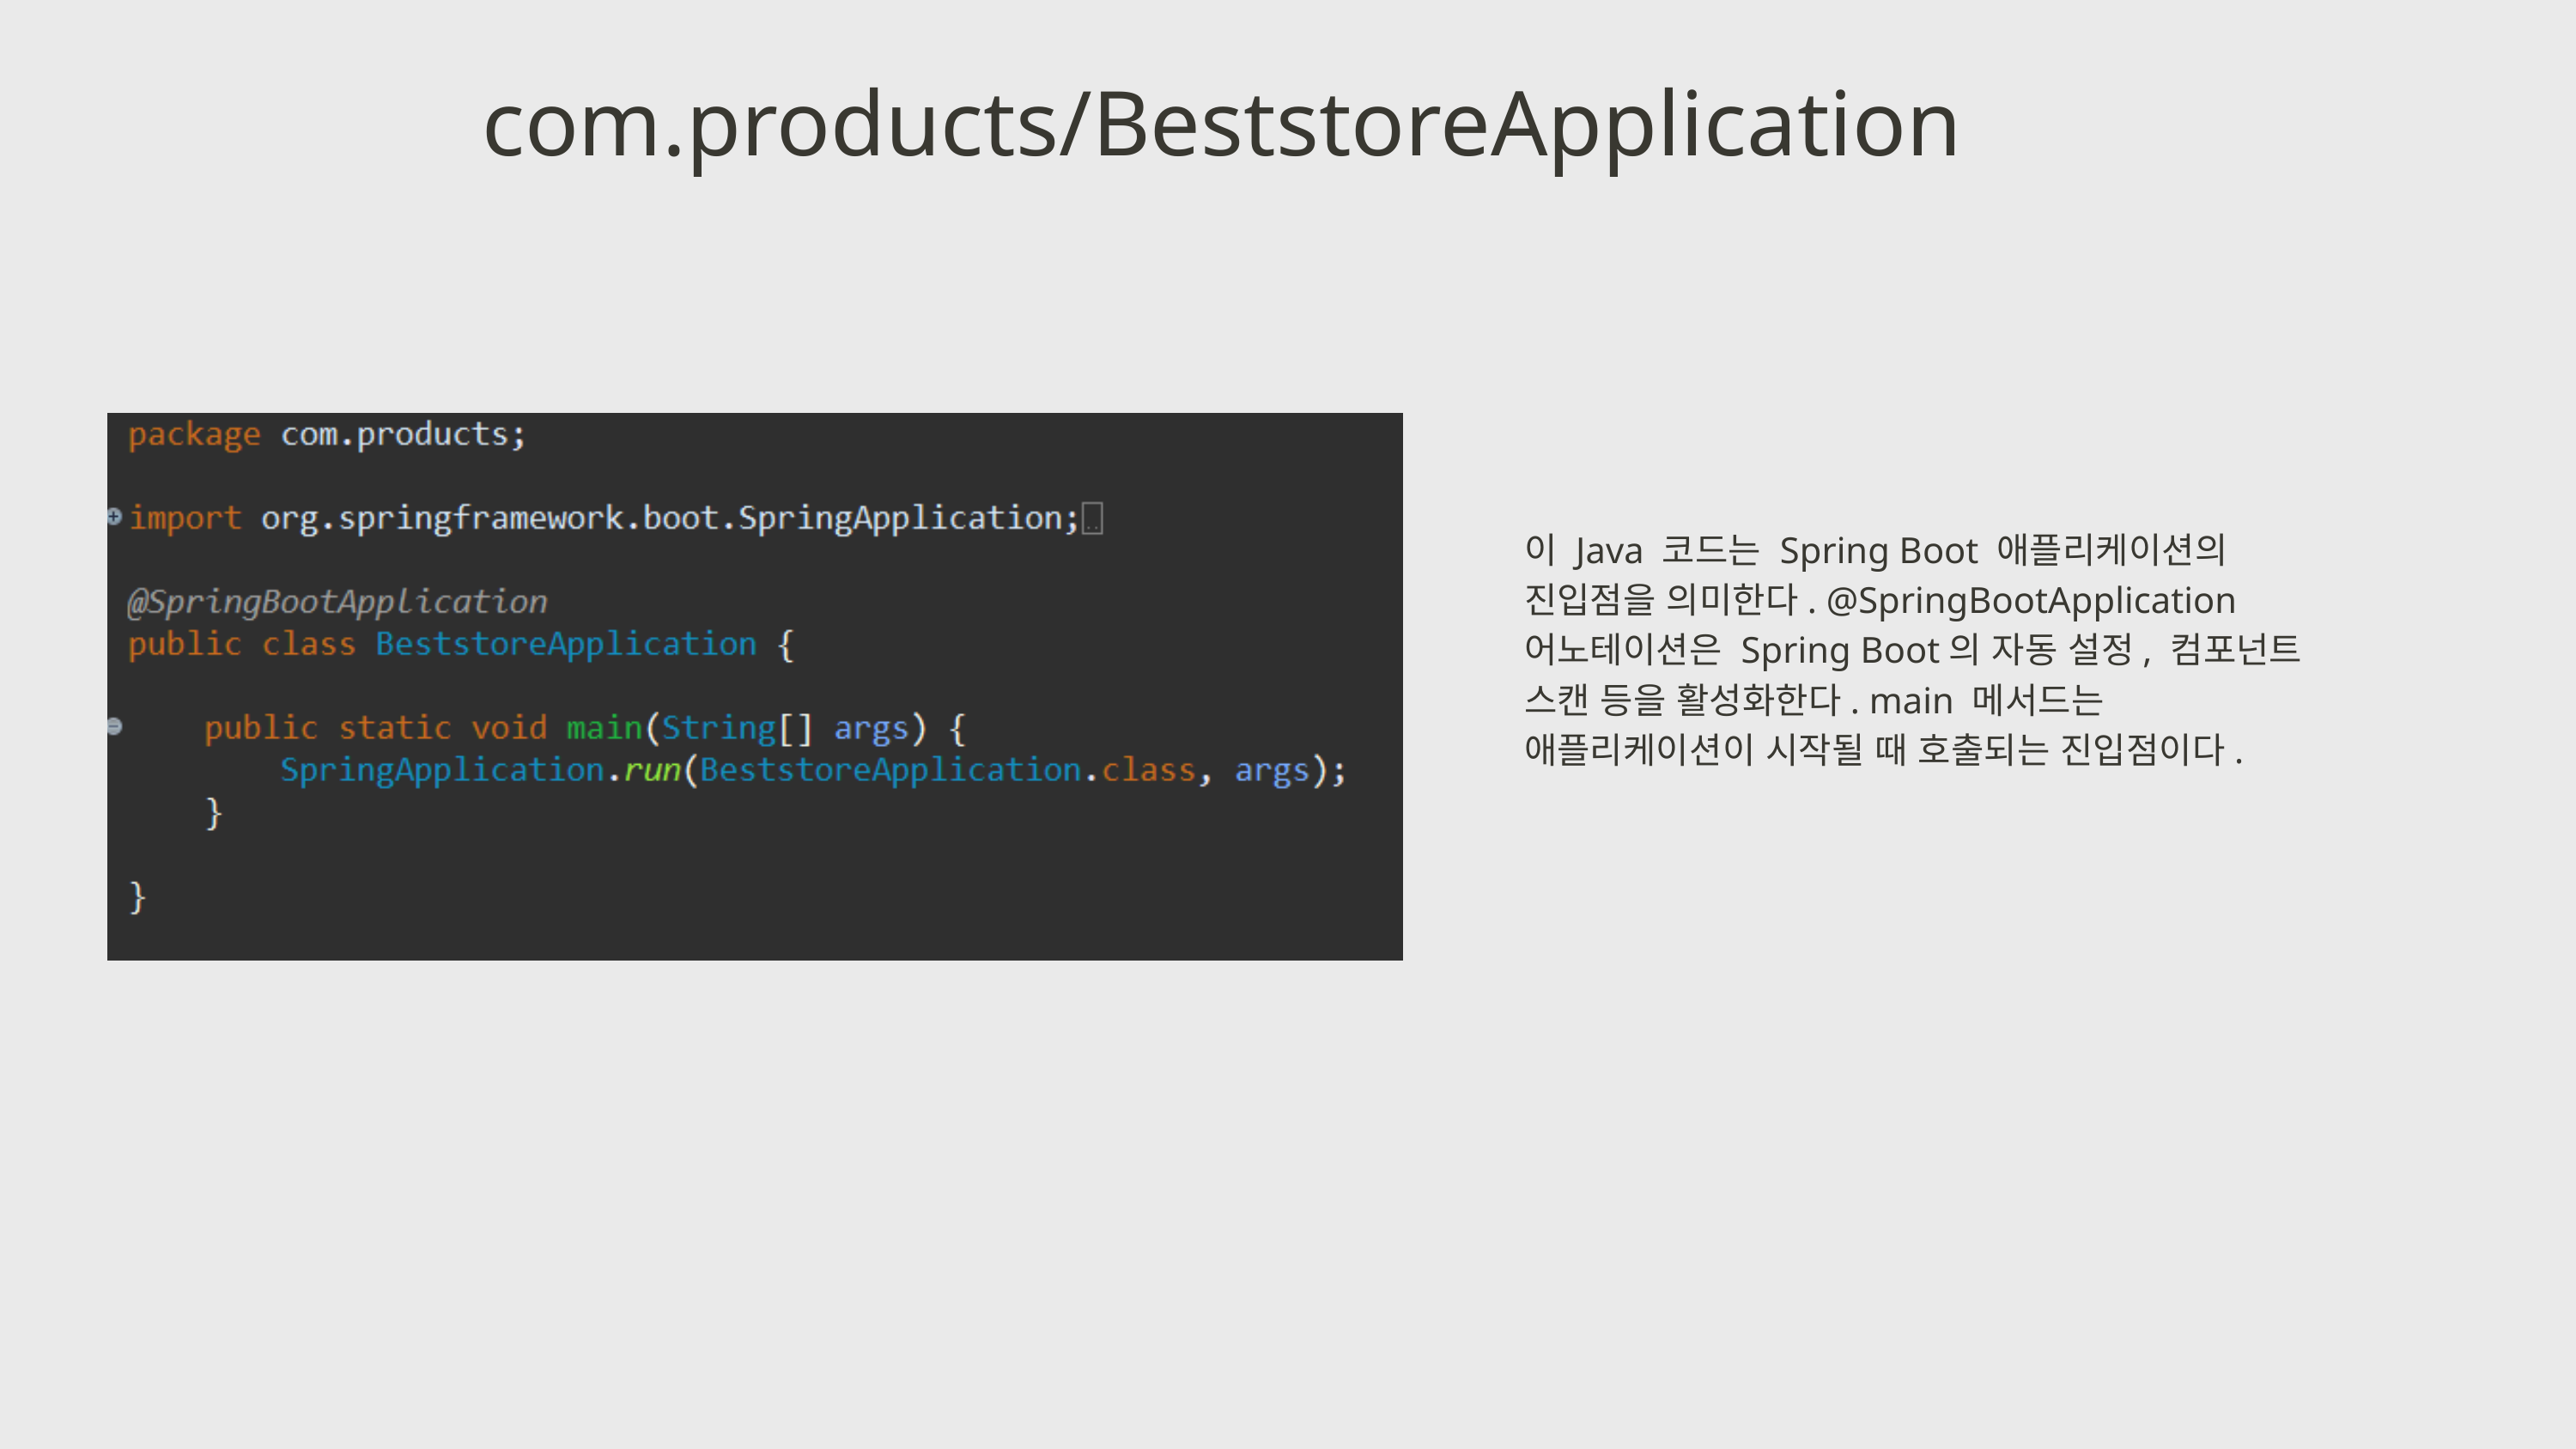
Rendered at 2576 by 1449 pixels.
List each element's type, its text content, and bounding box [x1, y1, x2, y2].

text_box com.products/BeststoreApplication [417, 48, 1964, 174]
text_box 이 Java 코드는 Spring Boot 애플리케이션의 진입점을 의미한다. @SpringBootApplication 어노테이션은 Spring Boot의 자동 설정, 컴포넌트 스캔 등을 활성화한다. main 메서드는 애플리케이션이 시작될 때 호출되는 진입점이다. [1524, 520, 2318, 771]
picture [106, 412, 1403, 961]
